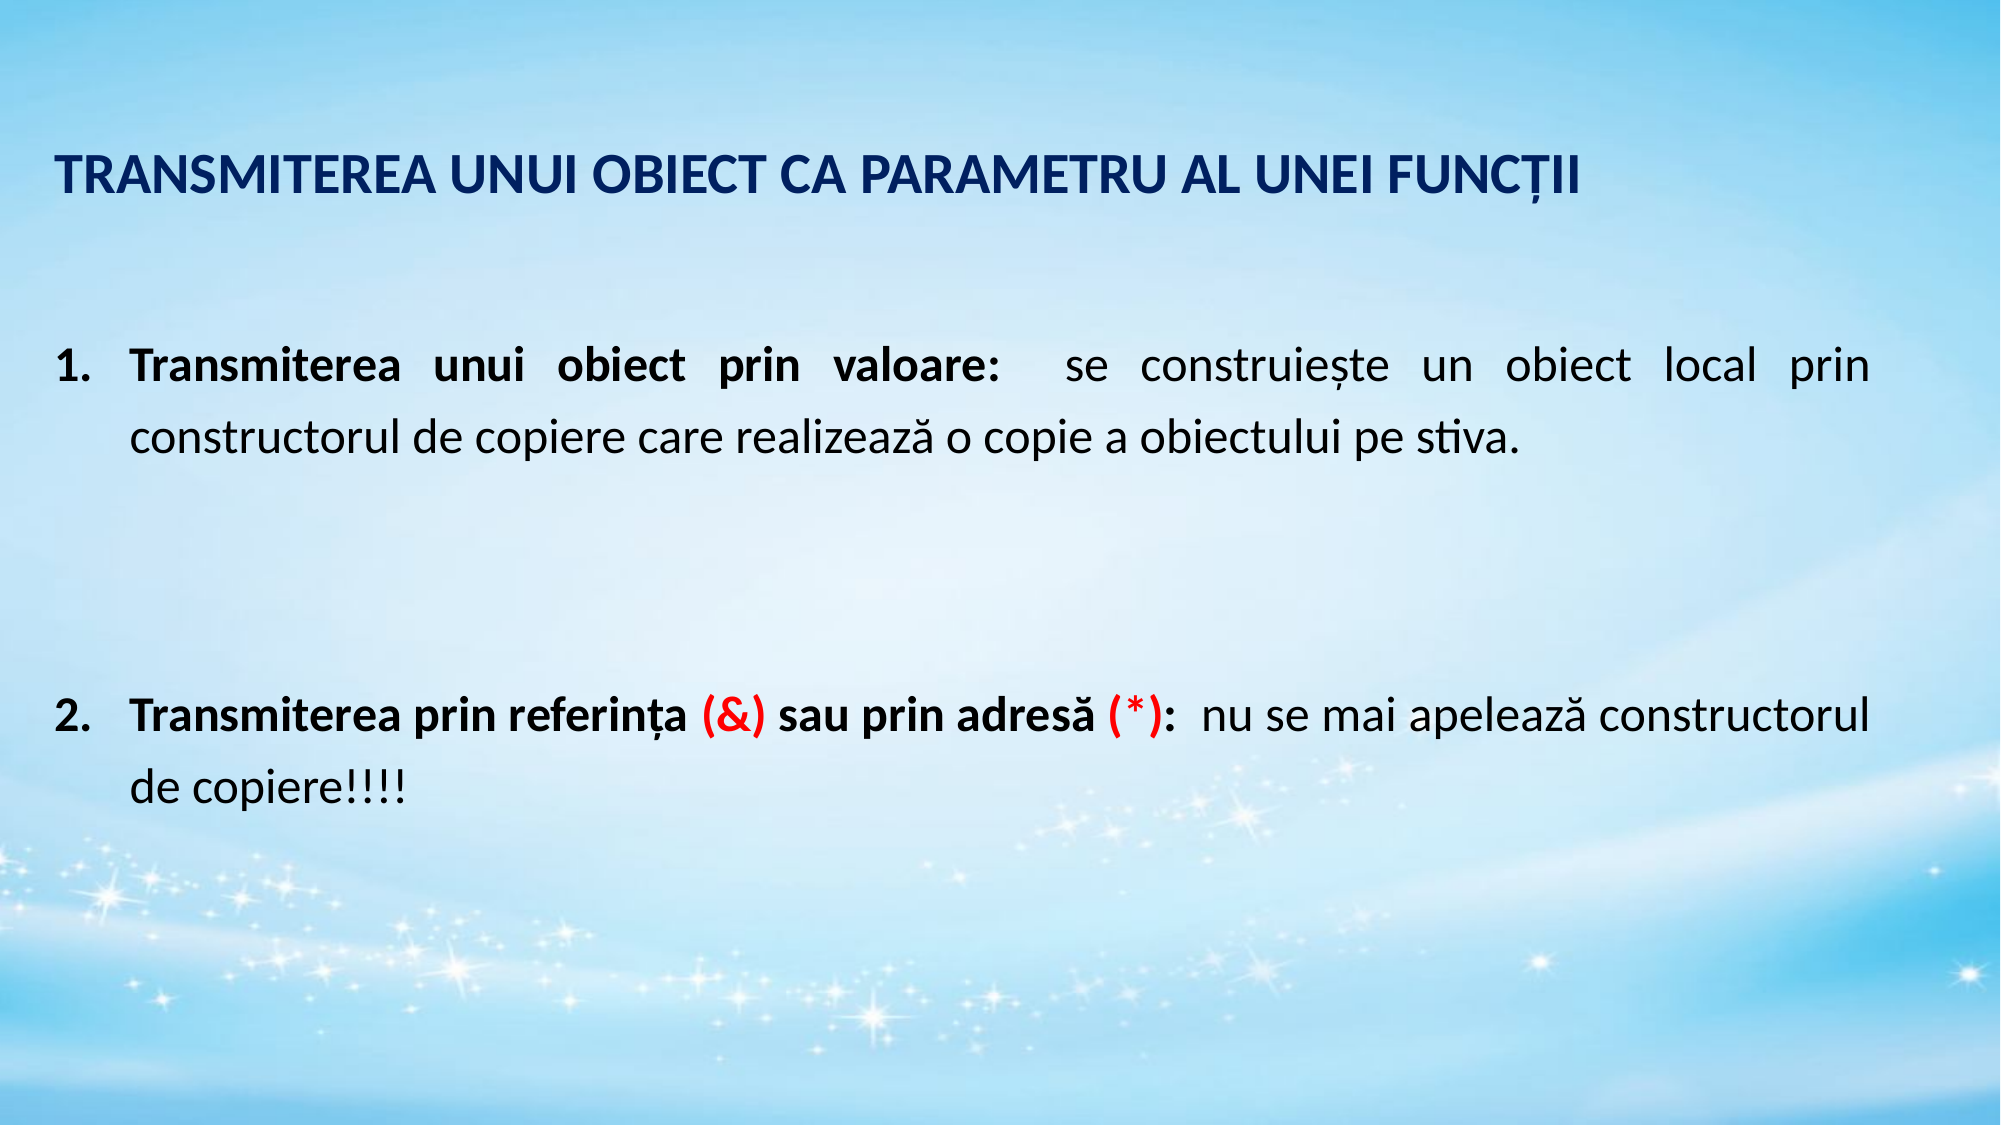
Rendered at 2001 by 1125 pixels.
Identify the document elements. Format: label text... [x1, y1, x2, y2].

list TRANSMITEREA UNUI OBIECT CA PARAMETRU AL UNEI FUNCȚII Transmiterea unui obiect prin valoare: se construiește un obiect local prin constructorul de copiere care realizează o copie a obiectului pe stiva. Transmiterea prin referința (&) sau prin adresă (*): nu se mai apelează constructorul de copiere!!!! [39, 33, 1886, 1014]
picture [0, 0, 2001, 1125]
